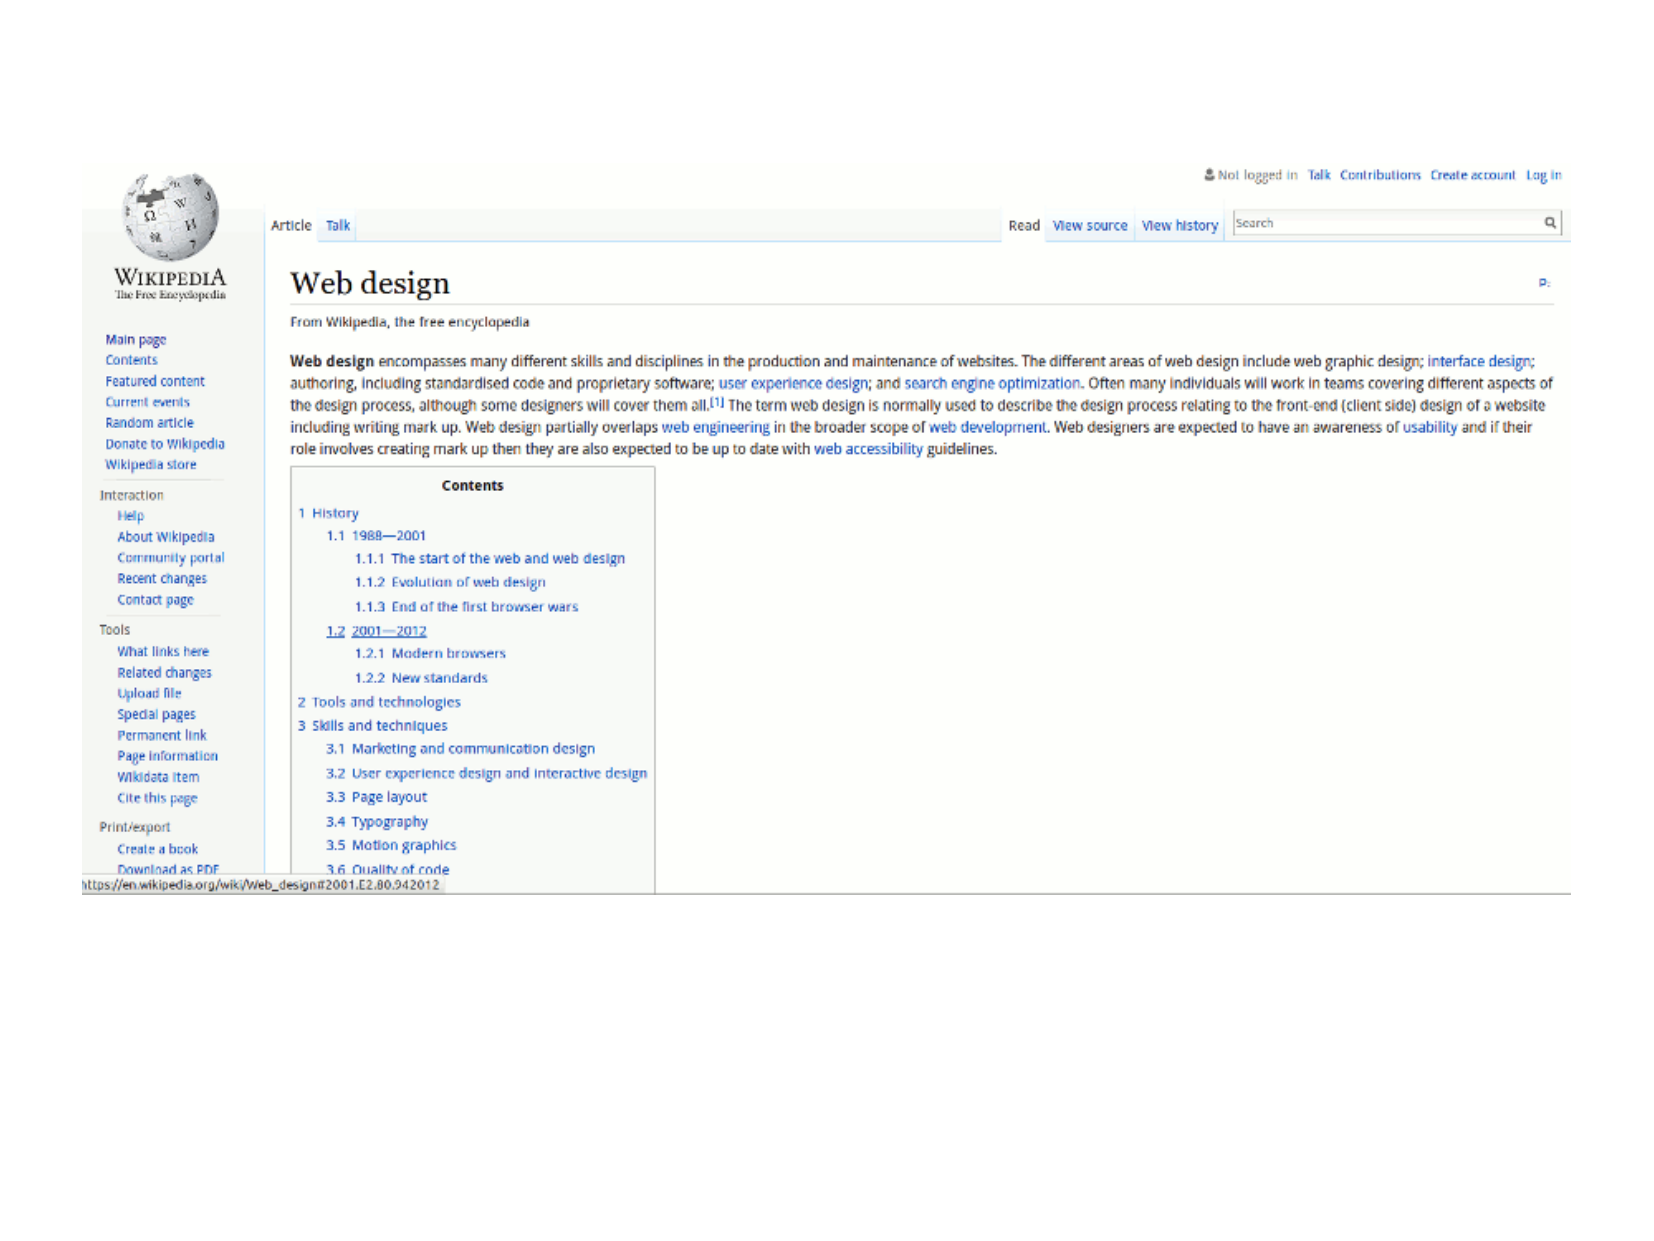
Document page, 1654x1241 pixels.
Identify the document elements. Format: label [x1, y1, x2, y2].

picture [82, 163, 1571, 895]
